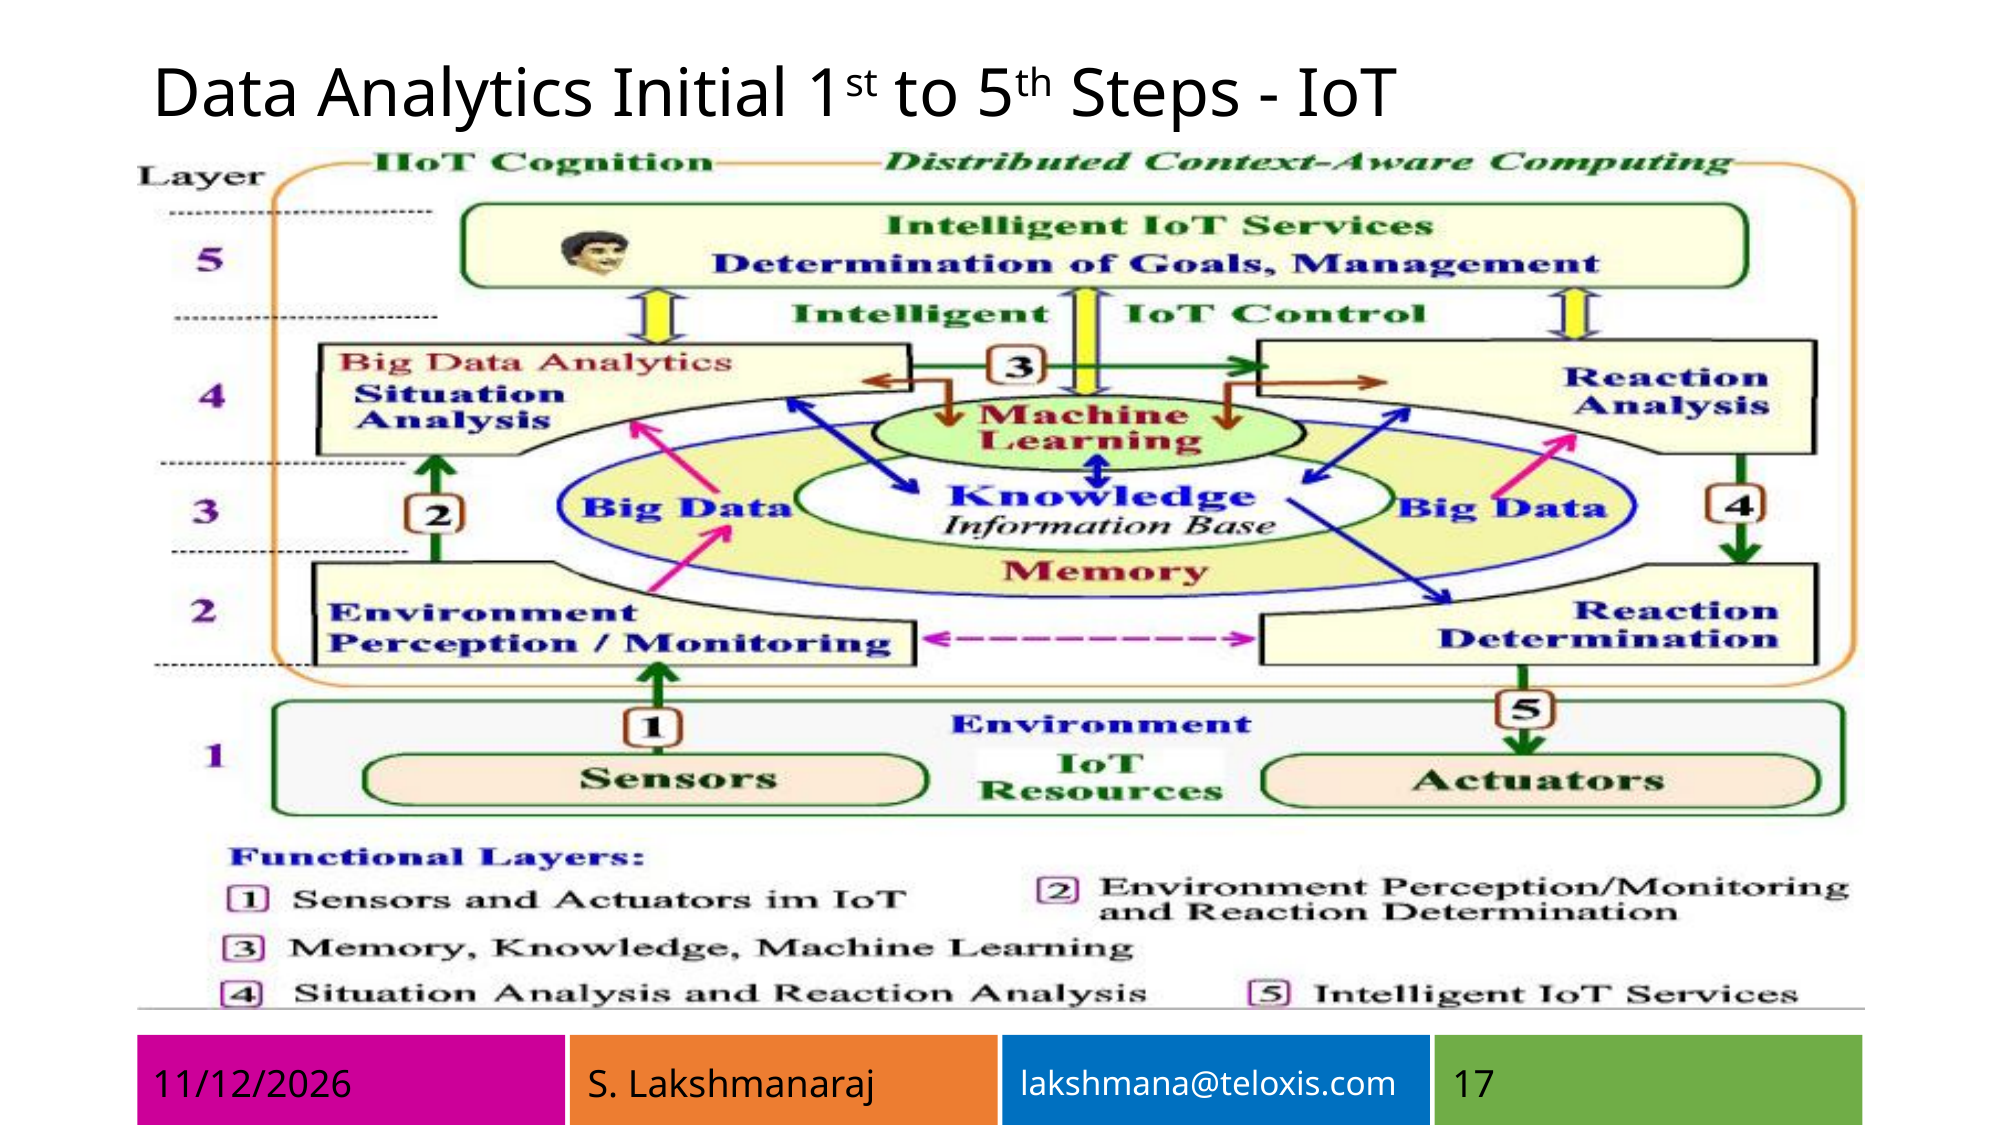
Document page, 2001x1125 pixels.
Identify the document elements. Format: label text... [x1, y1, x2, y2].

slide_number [137, 1052, 572, 1113]
slide_number 17 [1437, 1052, 1857, 1113]
title Data Analytics Initial 1st to 5th Steps - IoT [137, 42, 1863, 147]
footer S. Lakshmanaraj [572, 1052, 998, 1113]
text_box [137, 147, 1865, 1010]
